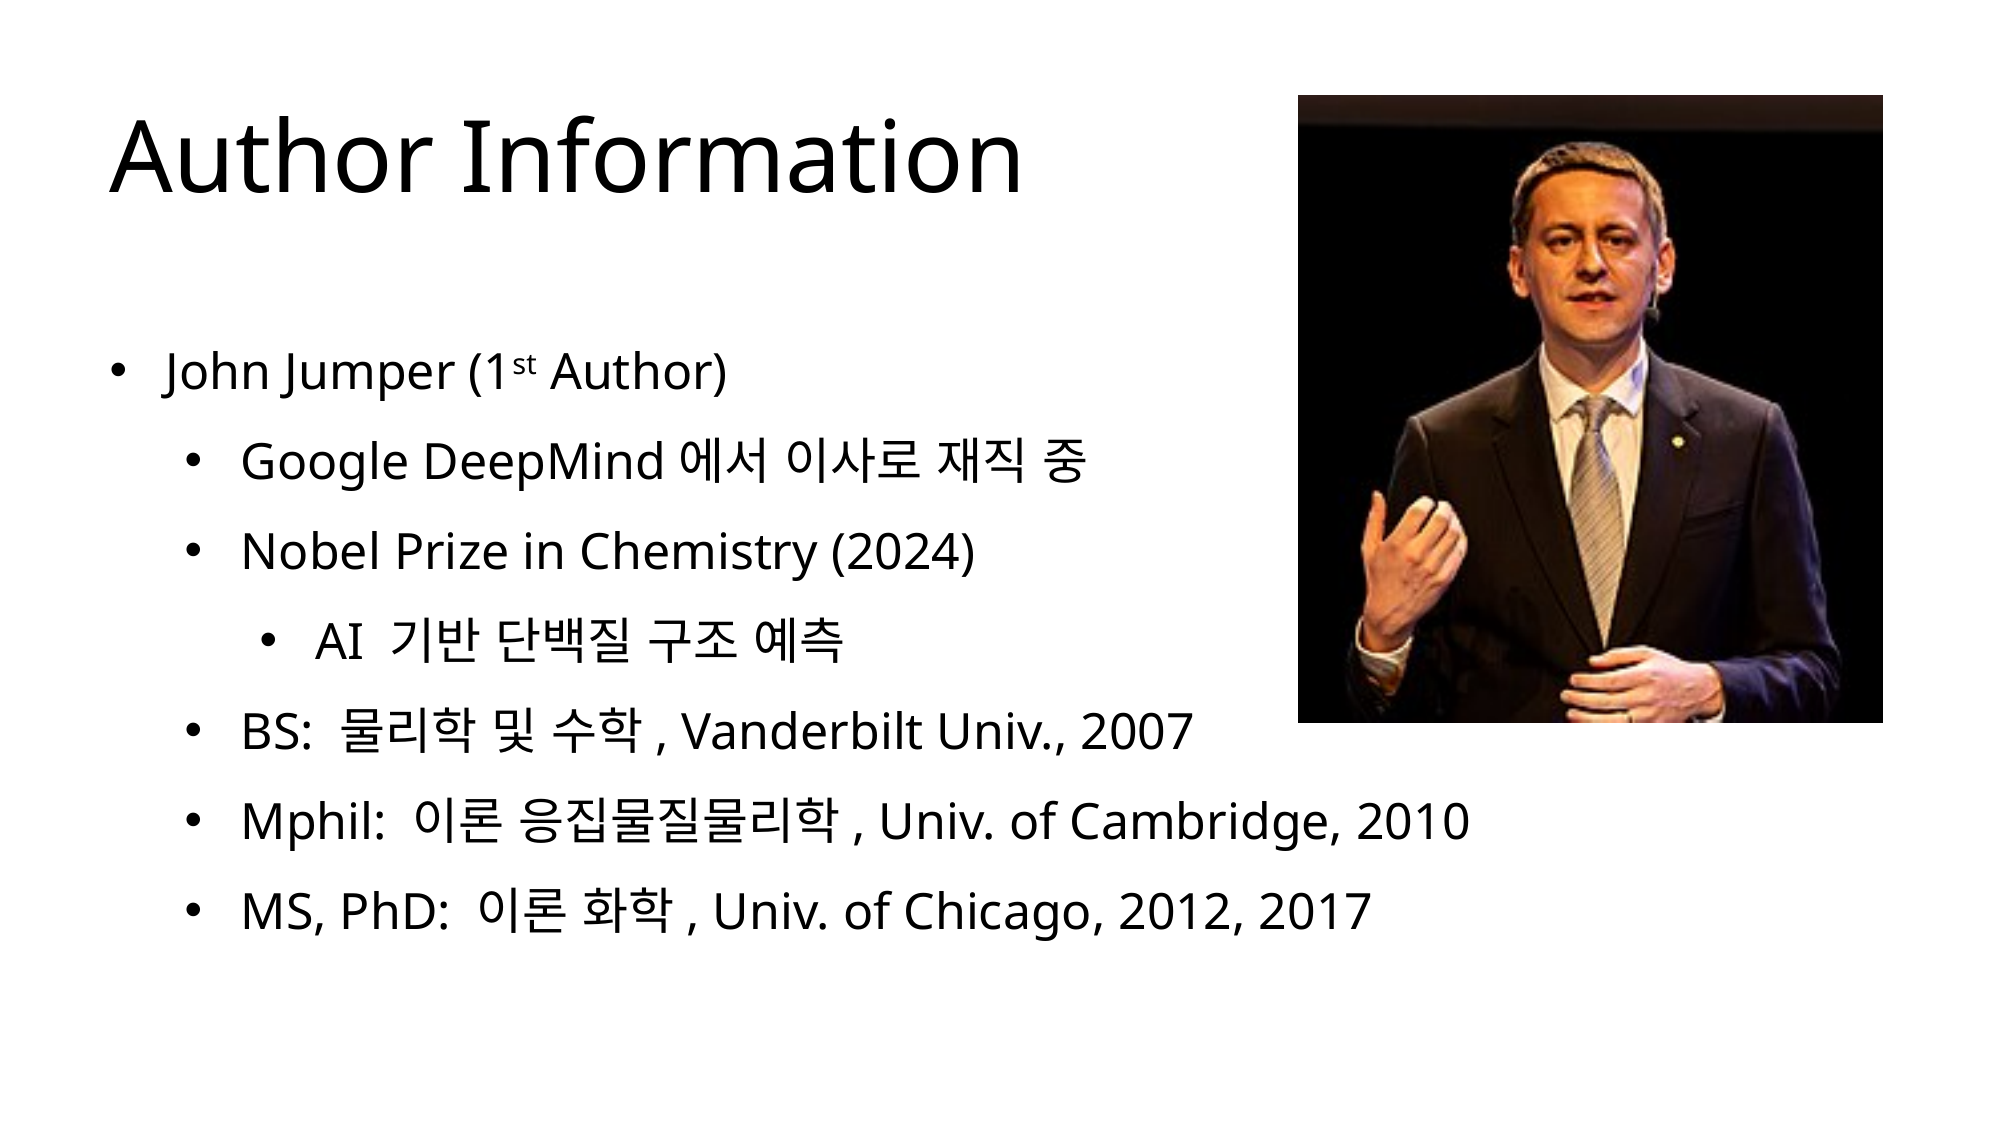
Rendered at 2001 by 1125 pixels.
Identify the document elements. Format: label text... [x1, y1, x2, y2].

picture [1298, 95, 1884, 724]
text_box Author Information [94, 85, 1906, 220]
text_box John Jumper (1st Author) Google DeepMind에서 이사로 재직 중 Nobel Prize in Chemistry (2024) AI 기반 단백질 구조 예측 BS: 물리학 및 수학, Vanderbilt Univ., 2007 Mphil: 이론 응집물질물리학, Univ. of Cambridge, 2010 MS, PhD: 이론 화학, Univ. of Chicago, 2012, 2017 [94, 301, 1906, 947]
